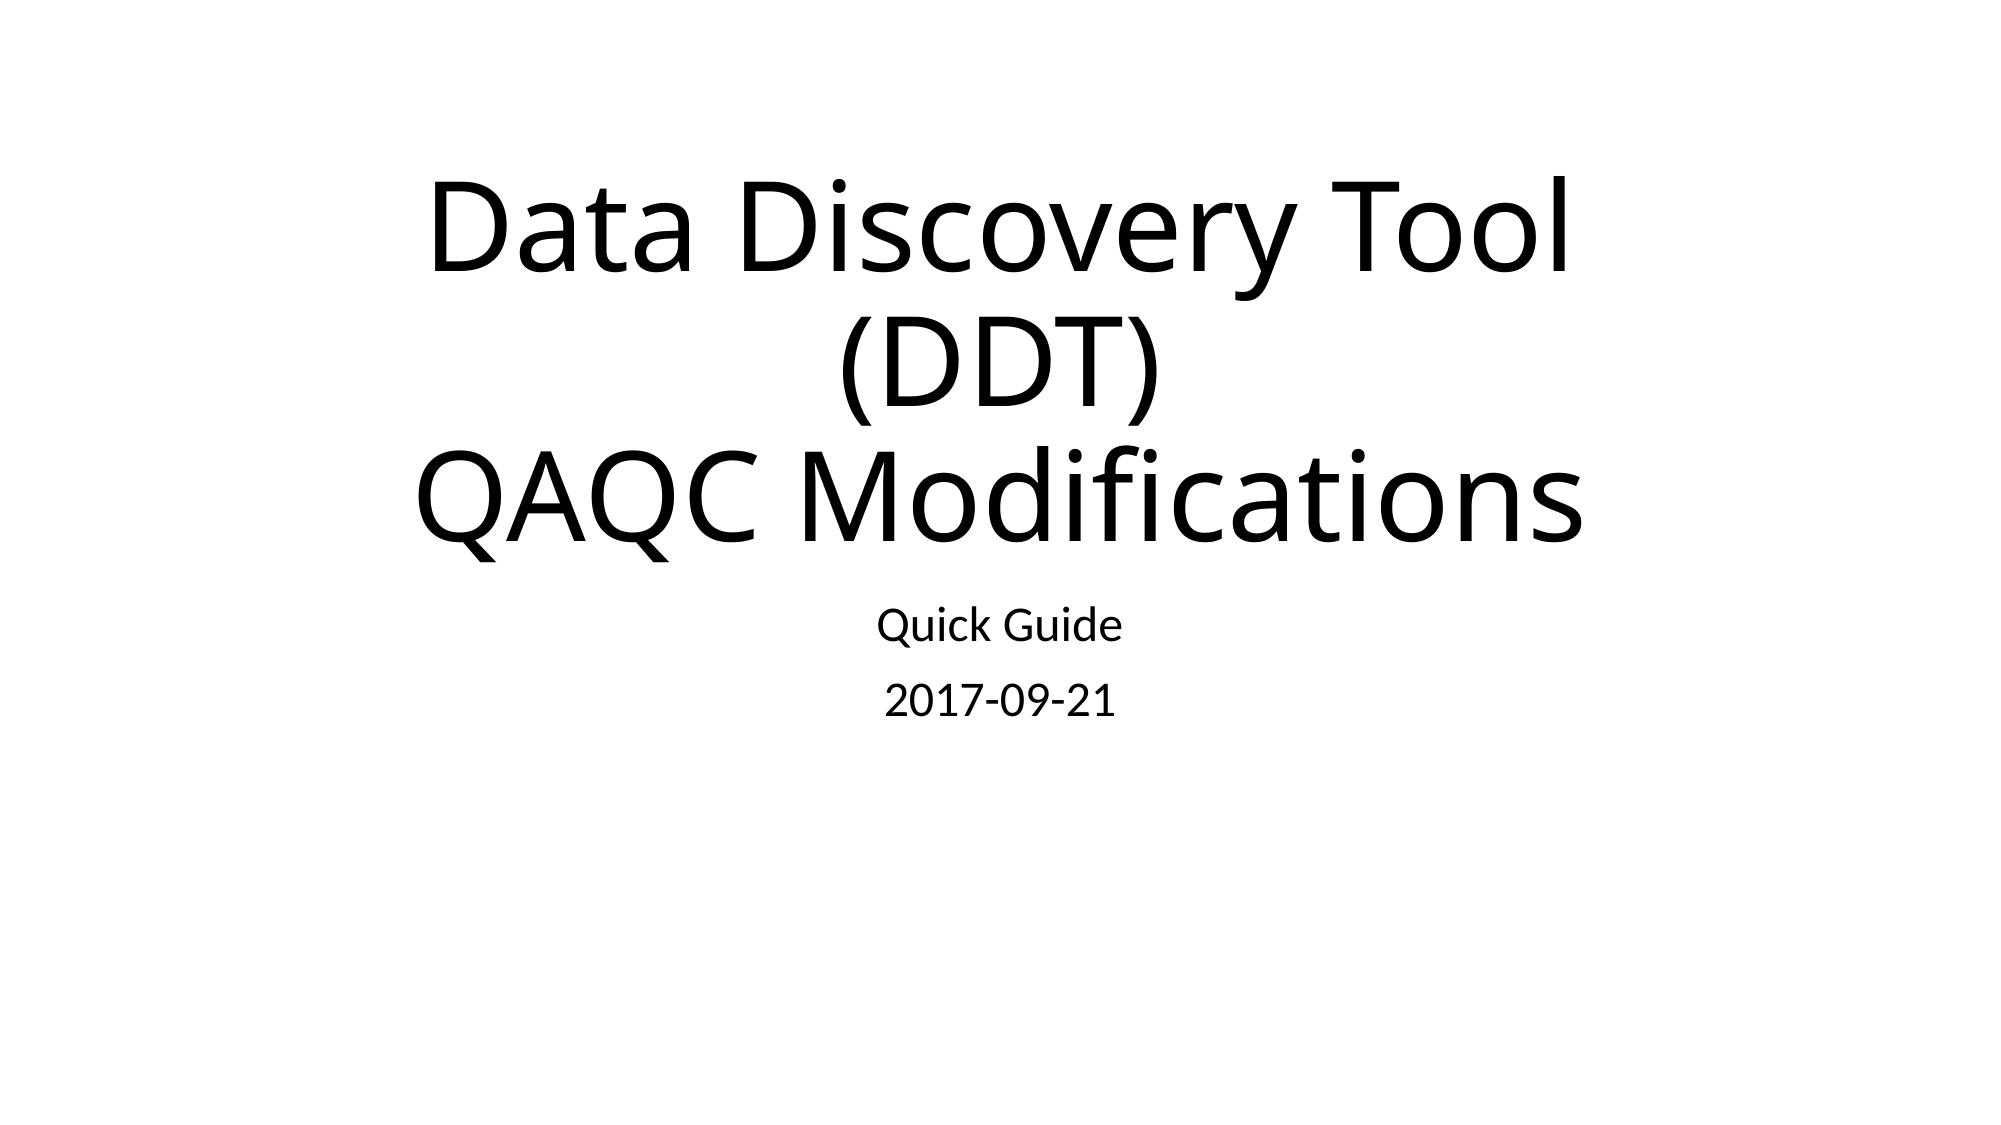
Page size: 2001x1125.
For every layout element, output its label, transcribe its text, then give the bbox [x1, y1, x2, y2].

subtitle Quick Guide 2017-09-21 [249, 590, 1750, 863]
title Data Discovery Tool (DDT) QAQC Modifications [249, 184, 1750, 576]
